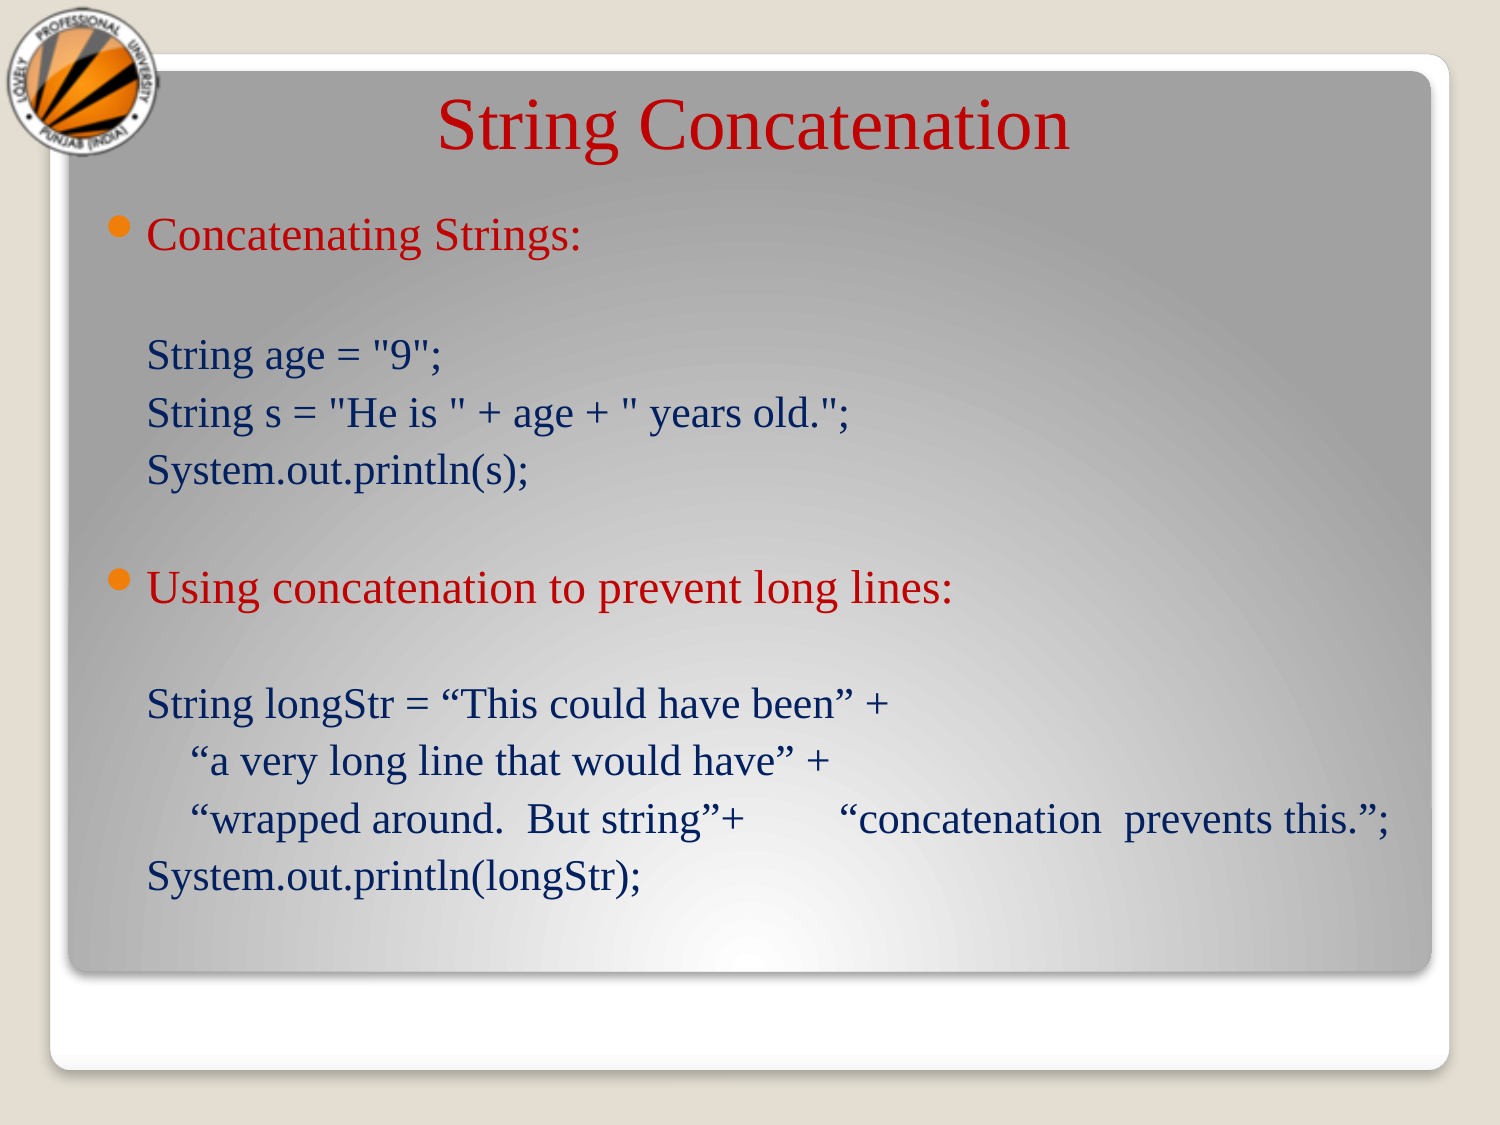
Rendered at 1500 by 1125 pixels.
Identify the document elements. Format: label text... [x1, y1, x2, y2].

title String Concatenation [164, 0, 1425, 173]
list Concatenating Strings: String age = "9"; String s = "He is " + age + " years old."; System.out.println(s); Using concatenation to prevent long lines: String longStr = “This could have been” + “a very long line that would have” + “wrapped around. But string”+ “concatenation prevents this.”; System.out.println(longStr); [75, 187, 1418, 987]
picture [0, 0, 163, 163]
